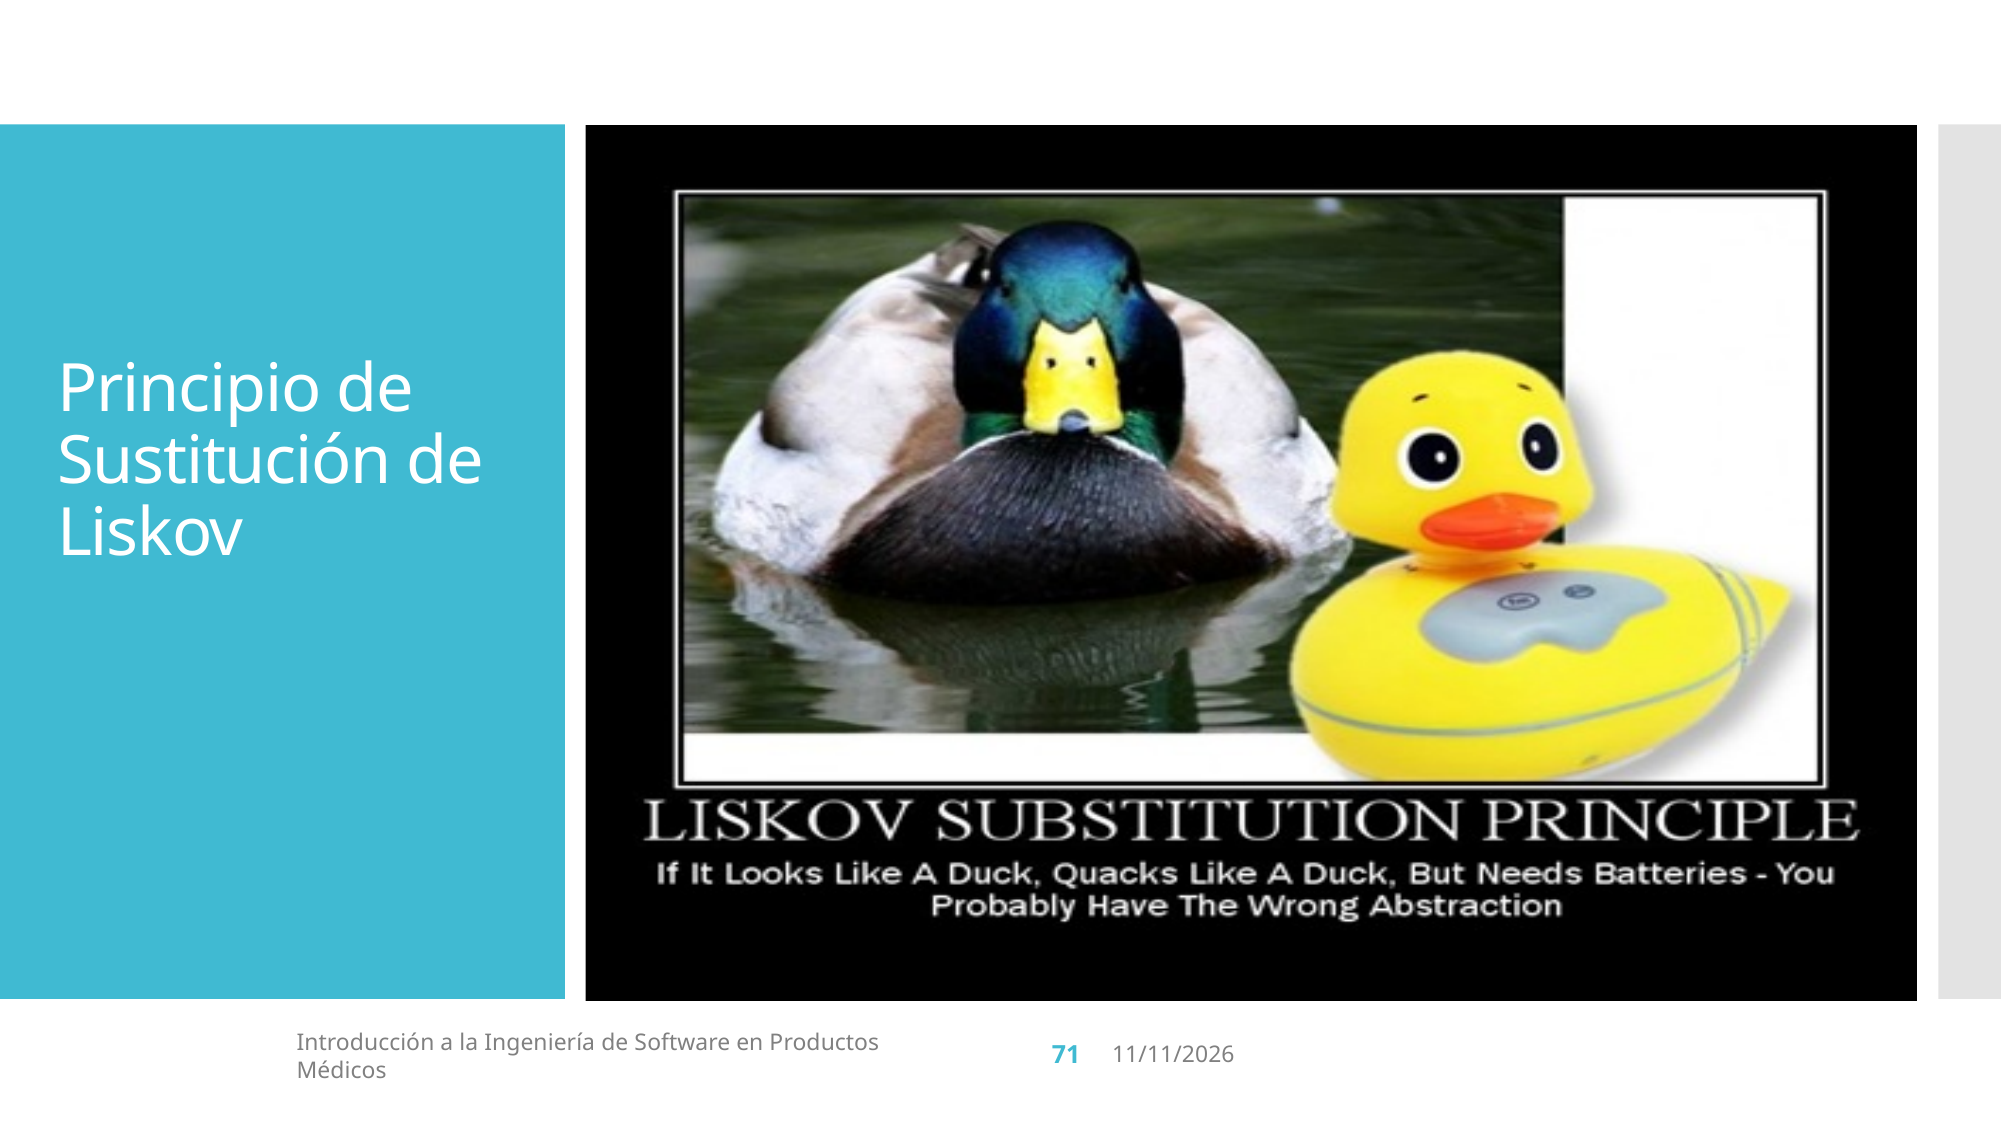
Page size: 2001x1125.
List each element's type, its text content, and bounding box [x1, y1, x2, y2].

picture [585, 125, 1918, 1001]
slide_number 71 [904, 1025, 1096, 1086]
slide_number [1097, 1025, 1719, 1086]
footer Introducción a la Ingeniería de Software en Productos Médicos [281, 1025, 903, 1086]
title Principio de Sustitución de Liskov [41, 187, 507, 578]
